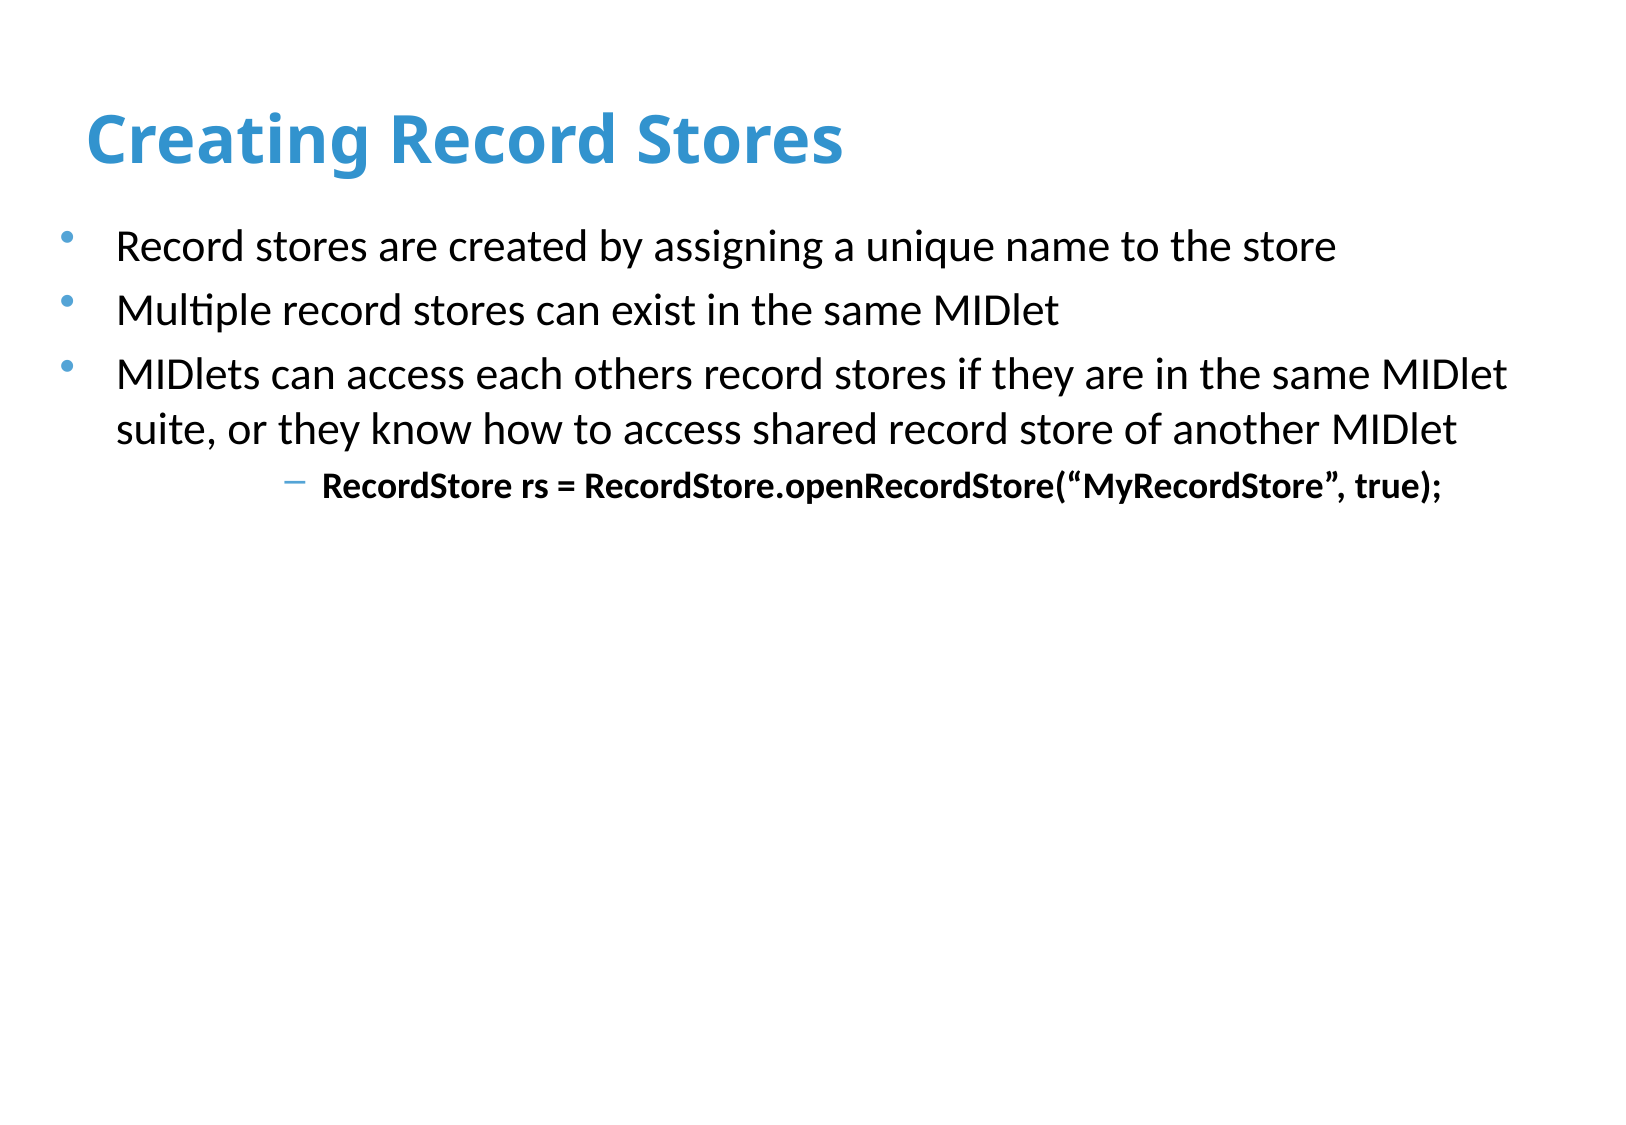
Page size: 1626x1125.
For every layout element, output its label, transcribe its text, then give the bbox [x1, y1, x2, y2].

list Record stores are created by assigning a unique name to the store Multiple record stores can exist in the same MIDlet MIDlets can access each others record stores if they are in the same MIDlet suite, or they know how to access shared record store of another MIDlet RecordStore rs = RecordStore.openRecordStore(“MyRecordStore”, true); [44, 207, 1581, 941]
title Creating Record Stores [70, 44, 1556, 185]
